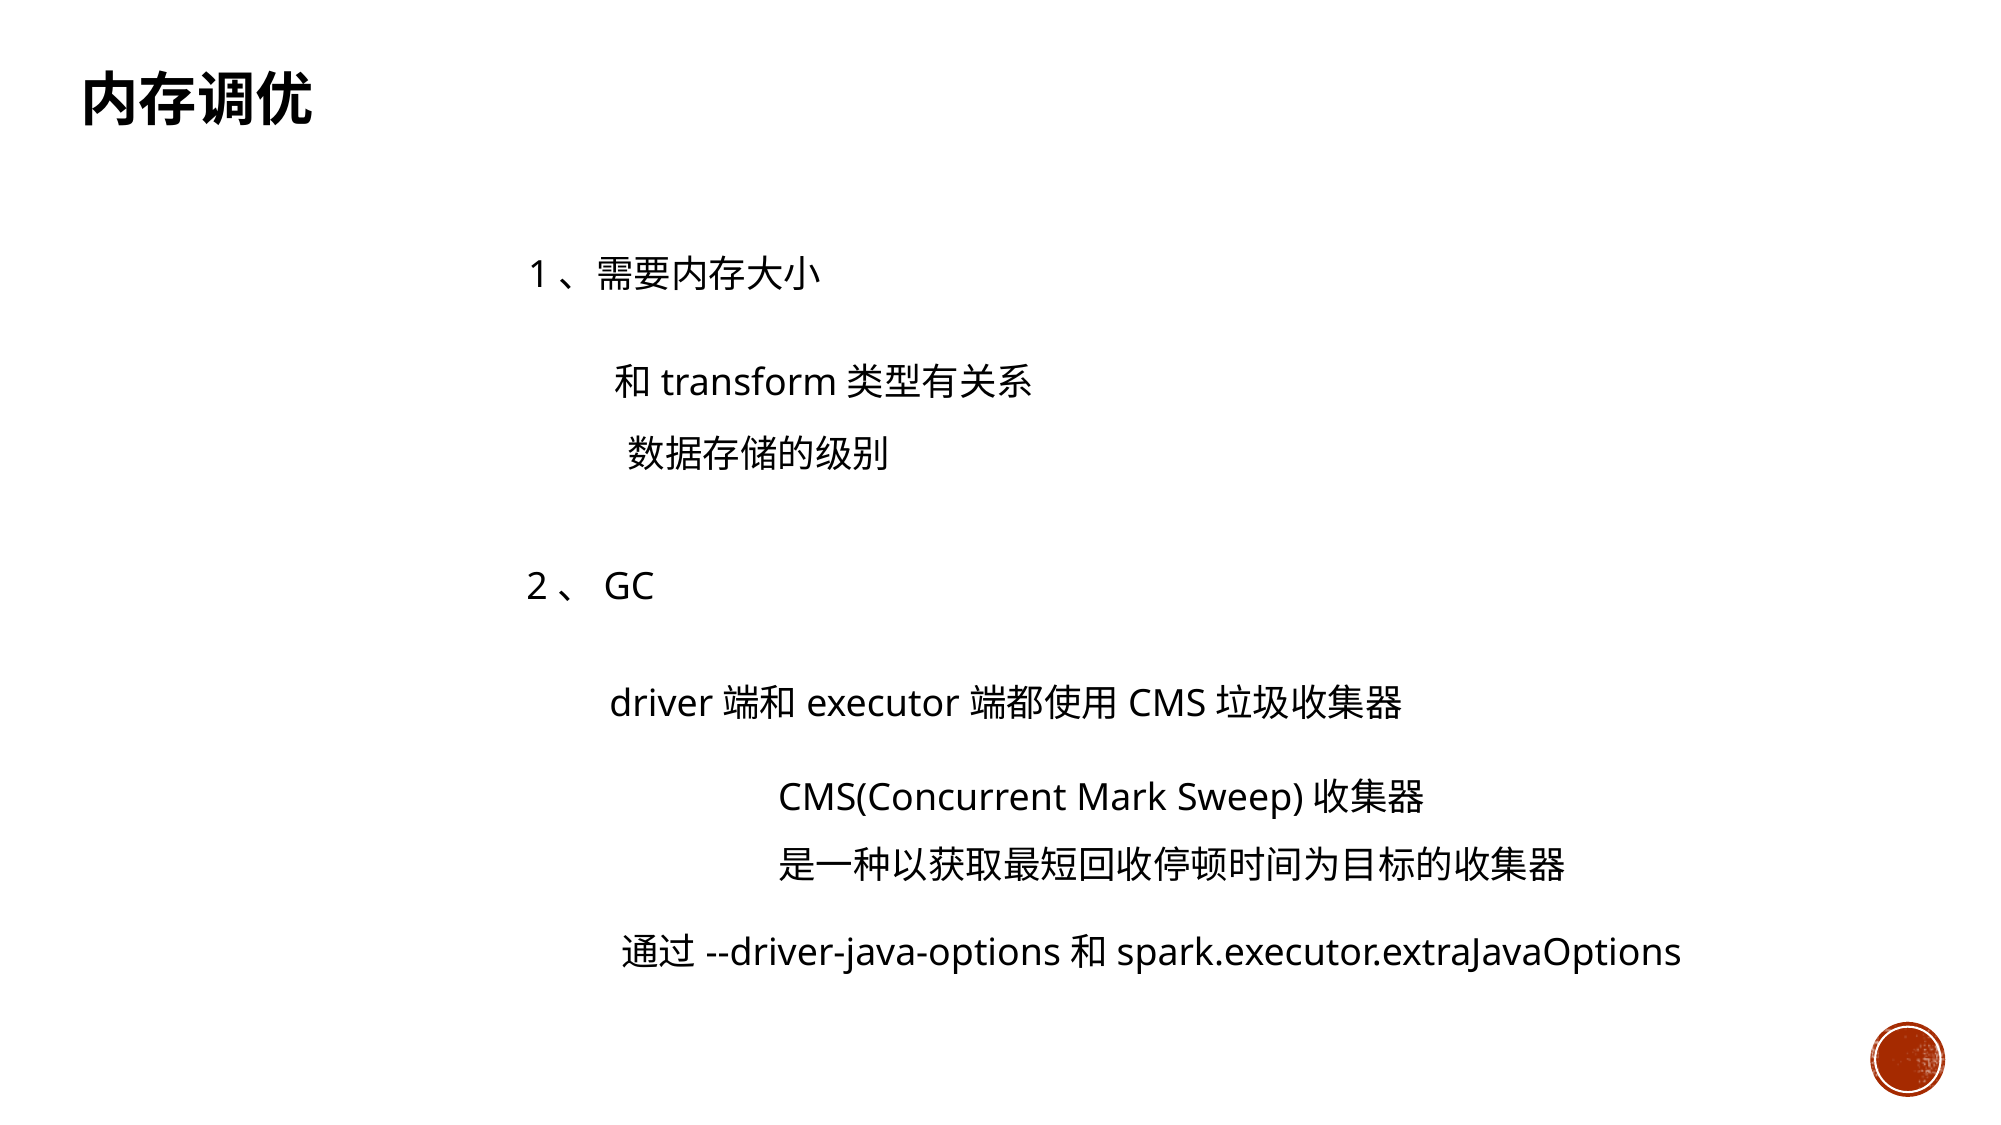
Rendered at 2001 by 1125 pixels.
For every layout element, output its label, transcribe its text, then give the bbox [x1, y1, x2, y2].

text_box driver端和executor端都使用CMS垃圾收集器 [594, 671, 1418, 732]
text_box 内存调优 [65, 54, 329, 140]
text_box 和transform类型有关系 [599, 350, 1049, 411]
text_box 通过--driver-java-options和spark.executor.extraJavaOptions [606, 920, 1697, 981]
text_box 数据存储的级别 [613, 422, 906, 483]
text_box 1、需要内存大小 [513, 243, 836, 303]
text_box 2、GC [511, 554, 670, 615]
text_box CMS(Concurrent Mark Sweep)收集器 是一种以获取最短回收停顿时间为目标的收集器 [763, 743, 1581, 893]
